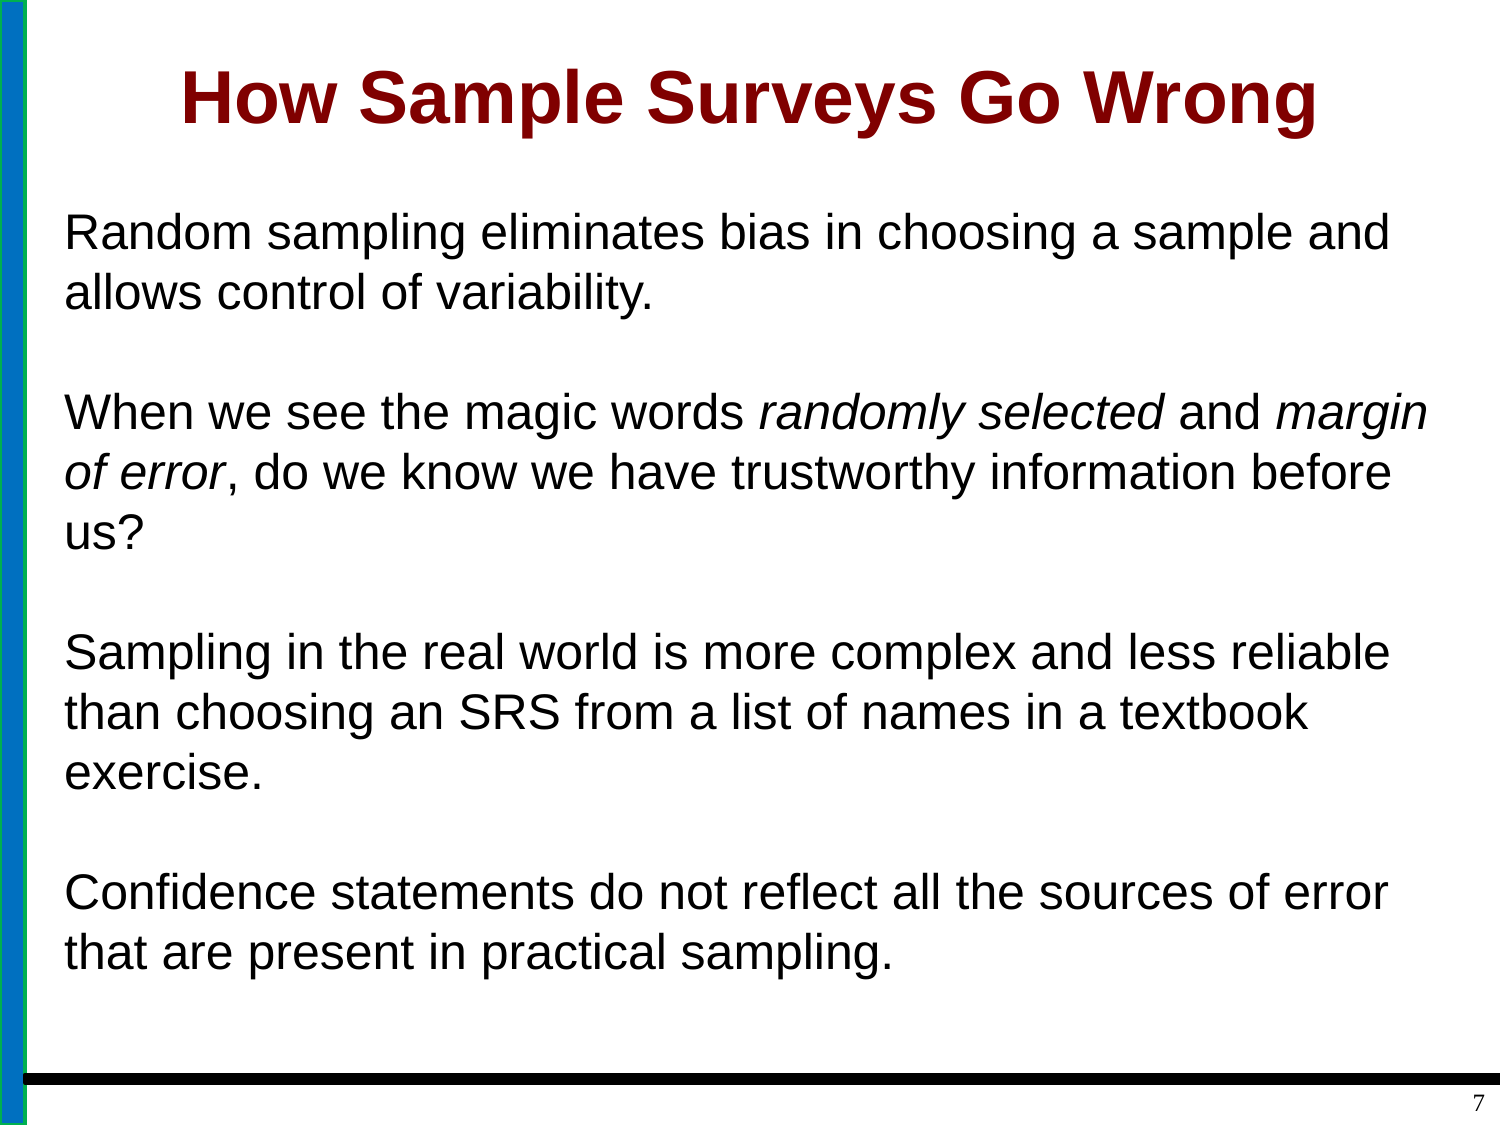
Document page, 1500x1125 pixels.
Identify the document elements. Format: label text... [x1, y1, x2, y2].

text_box Random sampling eliminates bias in choosing a sample and allows control of variability. When we see the magic words randomly selected and margin of error, do we know we have trustworthy information before us? Sampling in the real world is more complex and less reliable than choosing an SRS from a list of names in a textbook exercise. Confidence statements do not reflect all the sources of error that are present in practical sampling. [49, 191, 1487, 1077]
title How Sample Surveys Go Wrong [75, 45, 1425, 191]
